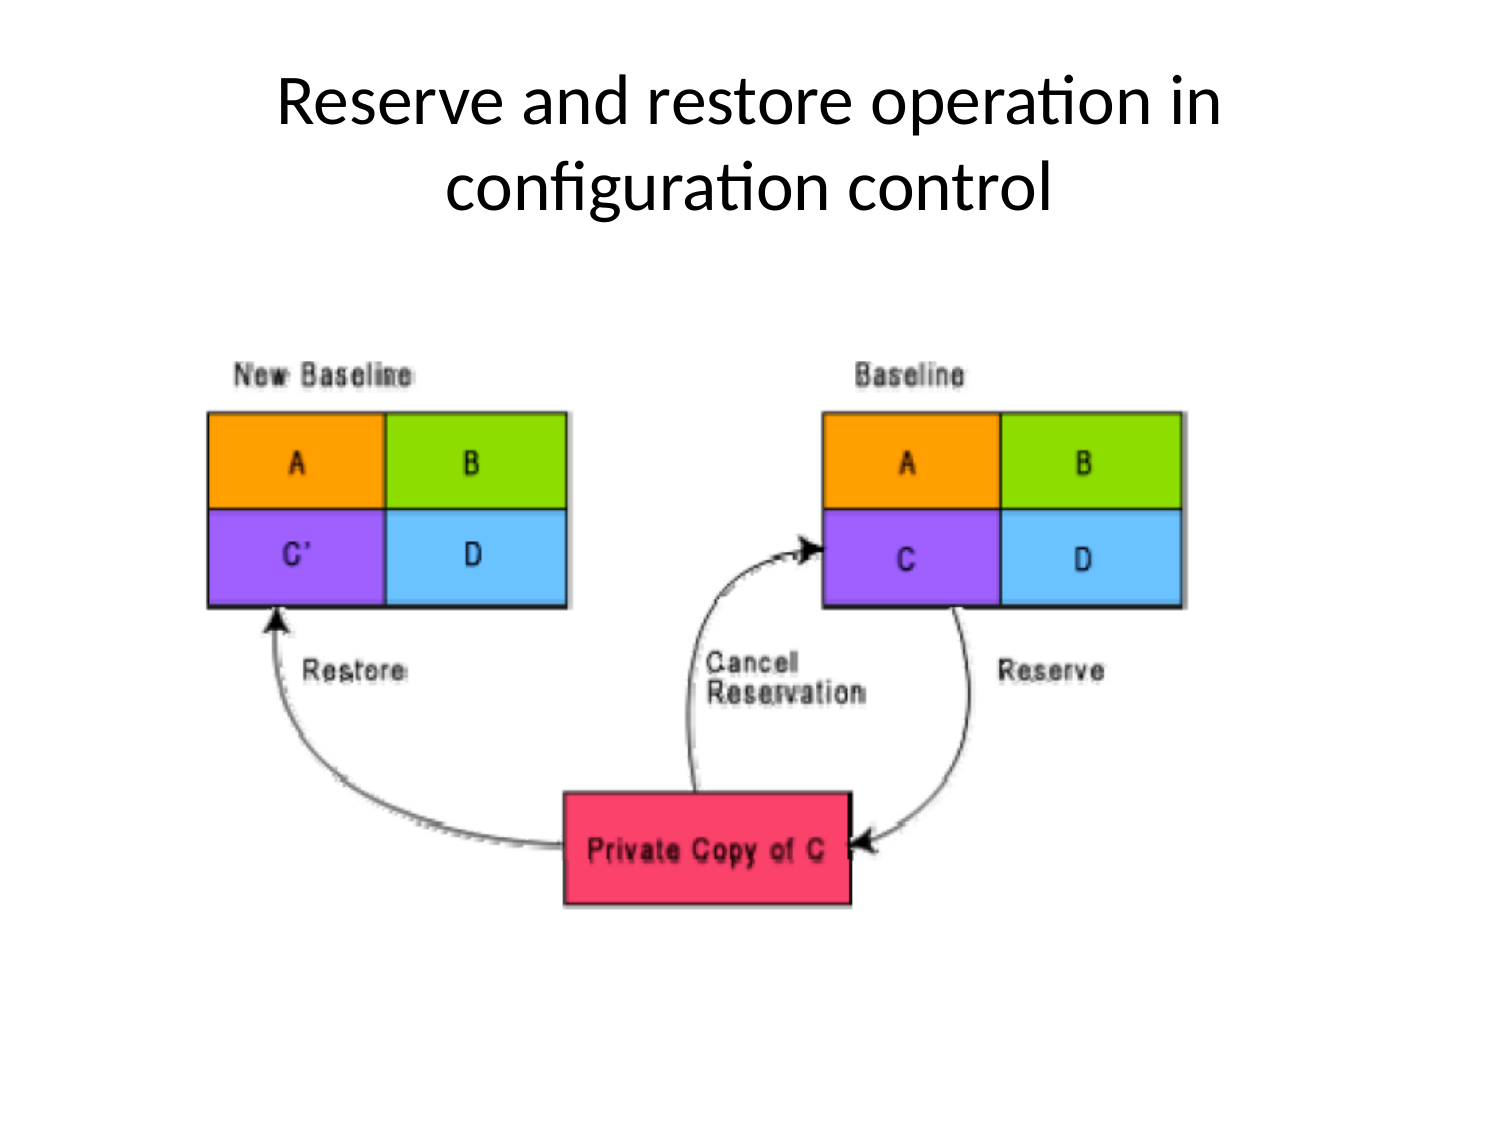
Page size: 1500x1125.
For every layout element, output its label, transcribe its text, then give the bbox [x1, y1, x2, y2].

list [172, 335, 1328, 933]
title Reserve and restore operation in configuration control [75, 45, 1425, 233]
